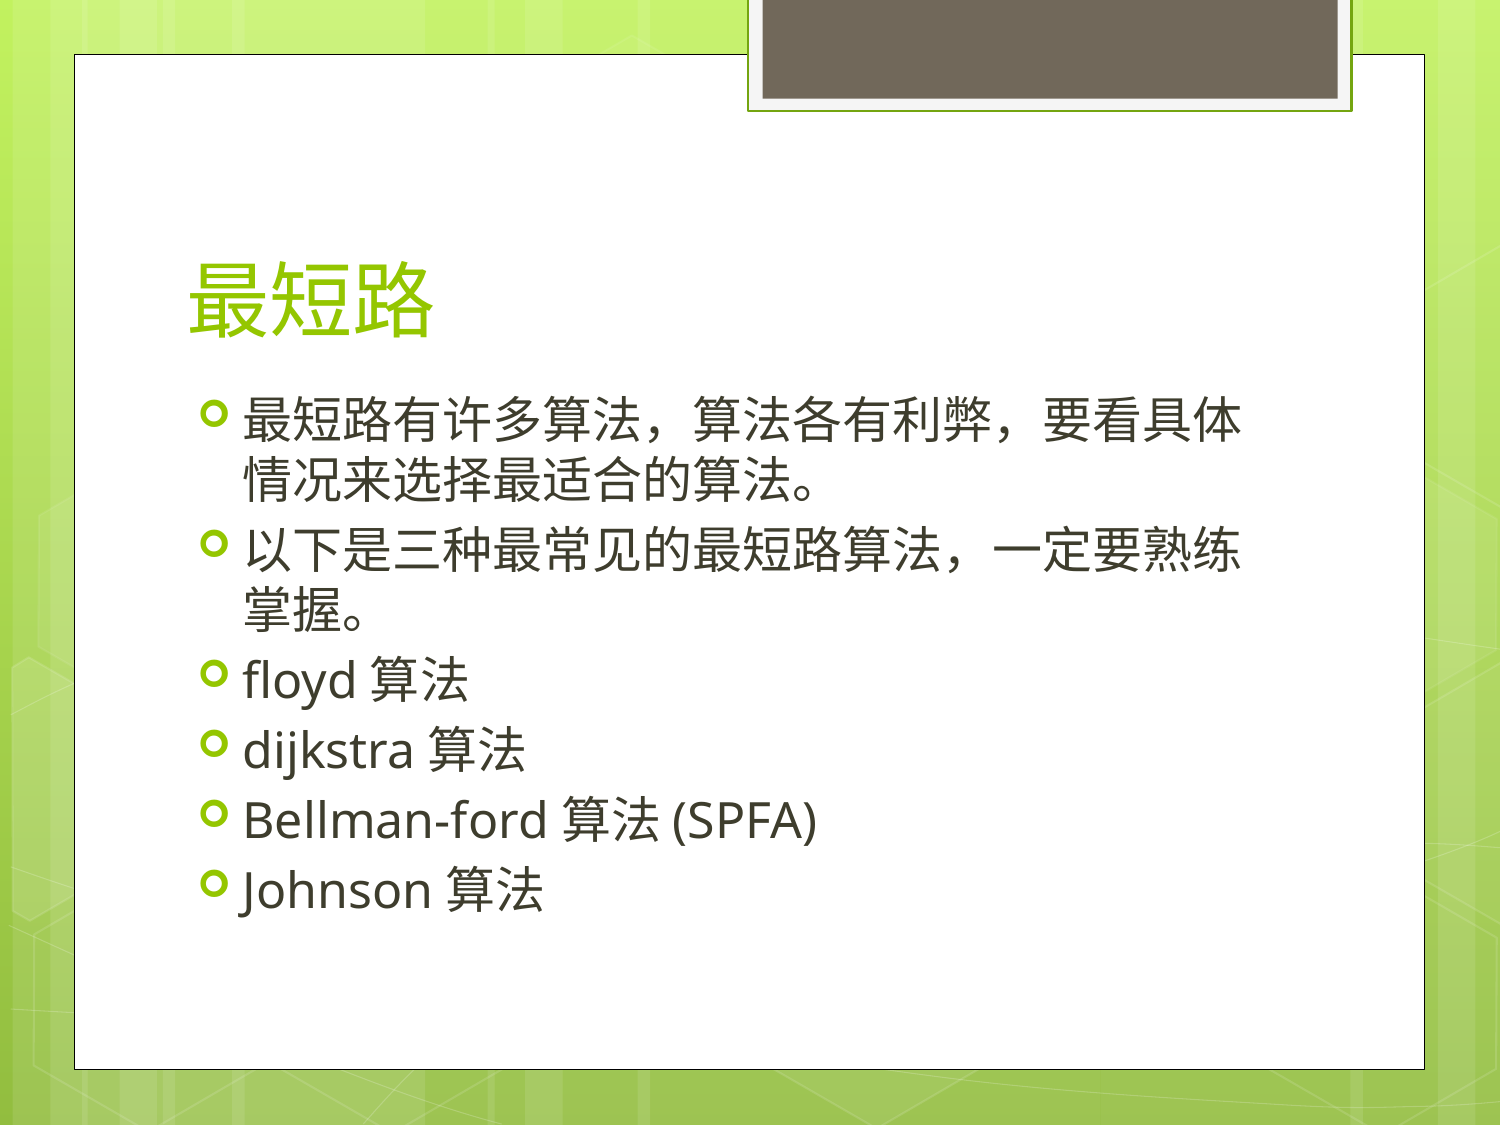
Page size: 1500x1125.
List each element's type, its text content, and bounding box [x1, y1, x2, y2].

title 最短路 [171, 168, 1324, 357]
list 最短路有许多算法，算法各有利弊，要看具体情况来选择最适合的算法。 以下是三种最常见的最短路算法，一定要熟练掌握。 floyd算法 dijkstra算法 Bellman-ford算法(SPFA) Johnson算法 [171, 381, 1283, 957]
